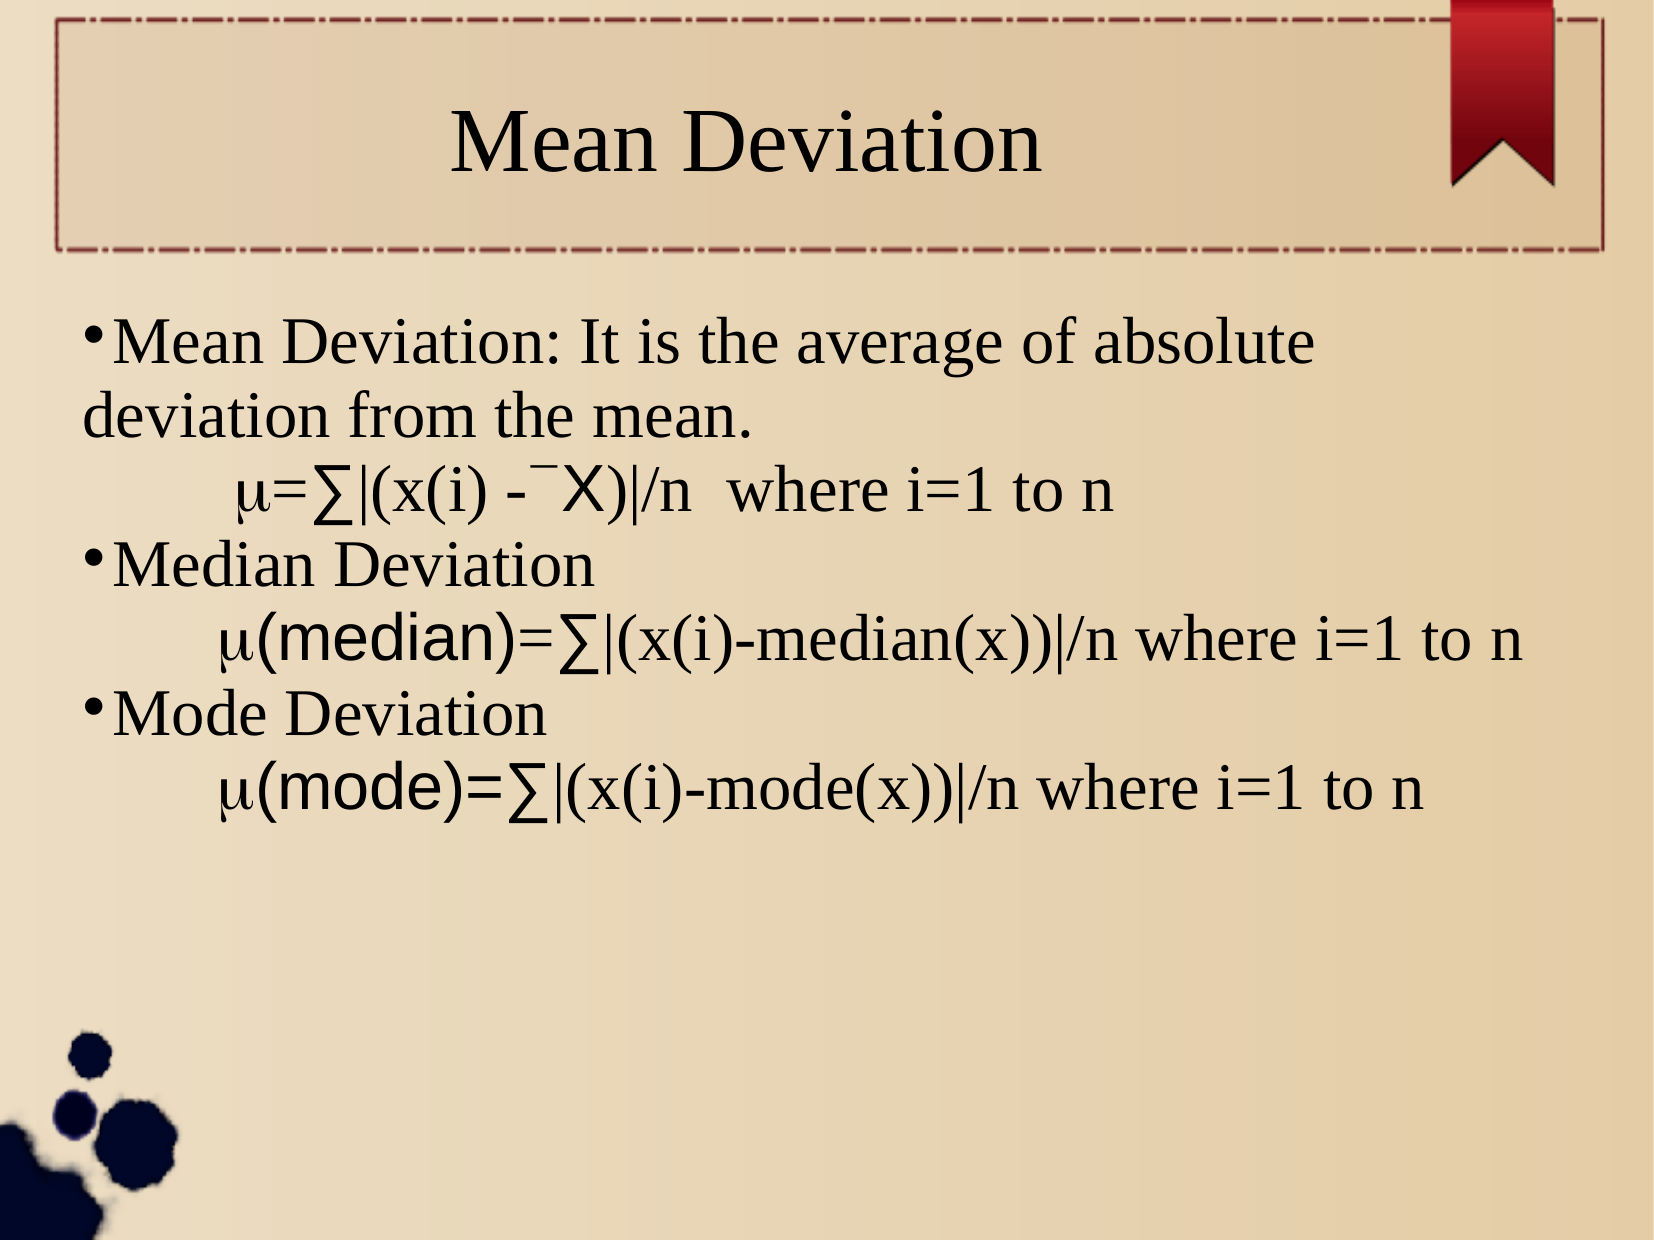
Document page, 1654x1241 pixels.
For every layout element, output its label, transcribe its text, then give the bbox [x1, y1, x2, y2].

picture [0, 0, 1654, 1240]
text_box Mean Deviation [82, 47, 1412, 229]
text_box Mean Deviation: It is the average of absolute deviation from the mean. =∑|(x(i) -X)|/n where i=1 to n Median Deviation (median)=∑|(x(i)-median(x))|/n where i=1 to n Mode Deviation (mode)=∑|(x(i)-mode(x))|/n where i=1 to n [82, 299, 1571, 1019]
